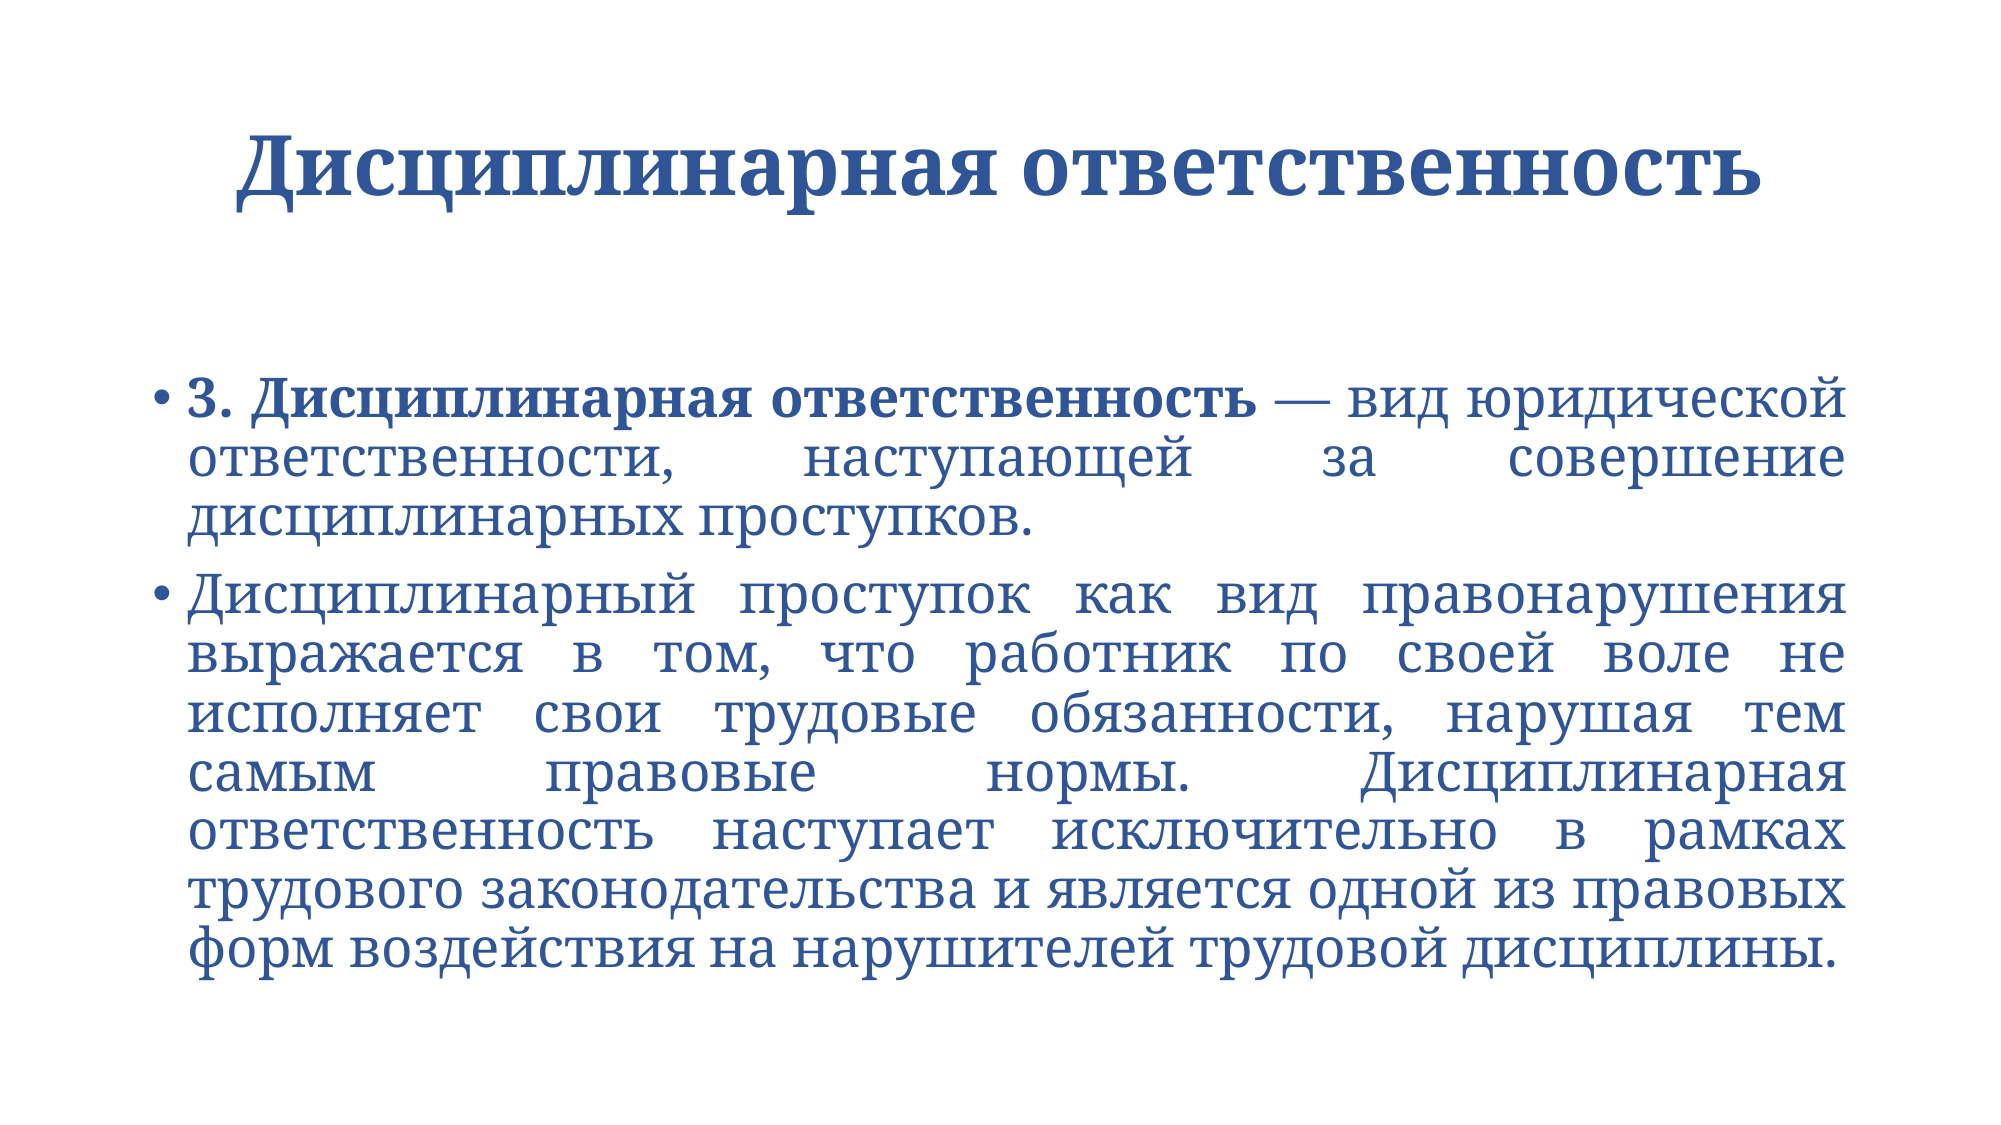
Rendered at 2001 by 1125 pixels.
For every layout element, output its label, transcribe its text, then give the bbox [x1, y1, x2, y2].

list 3. Дисциплинарная ответственность — вид юридической ответственности, наступающей за совершение дисциплинарных проступков. Дисциплинарный проступок как вид правонарушения выражается в том, что работник по своей воле не исполняет свои трудовые обязанности, нарушая тем самым правовые нормы. Дисциплинарная ответственность наступает исключительно в рамках трудового законодательства и является одной из правовых форм воздействия на нарушителей трудовой дисциплины. [137, 362, 1863, 1014]
title Дисциплинарная ответственность [137, 59, 1863, 278]
